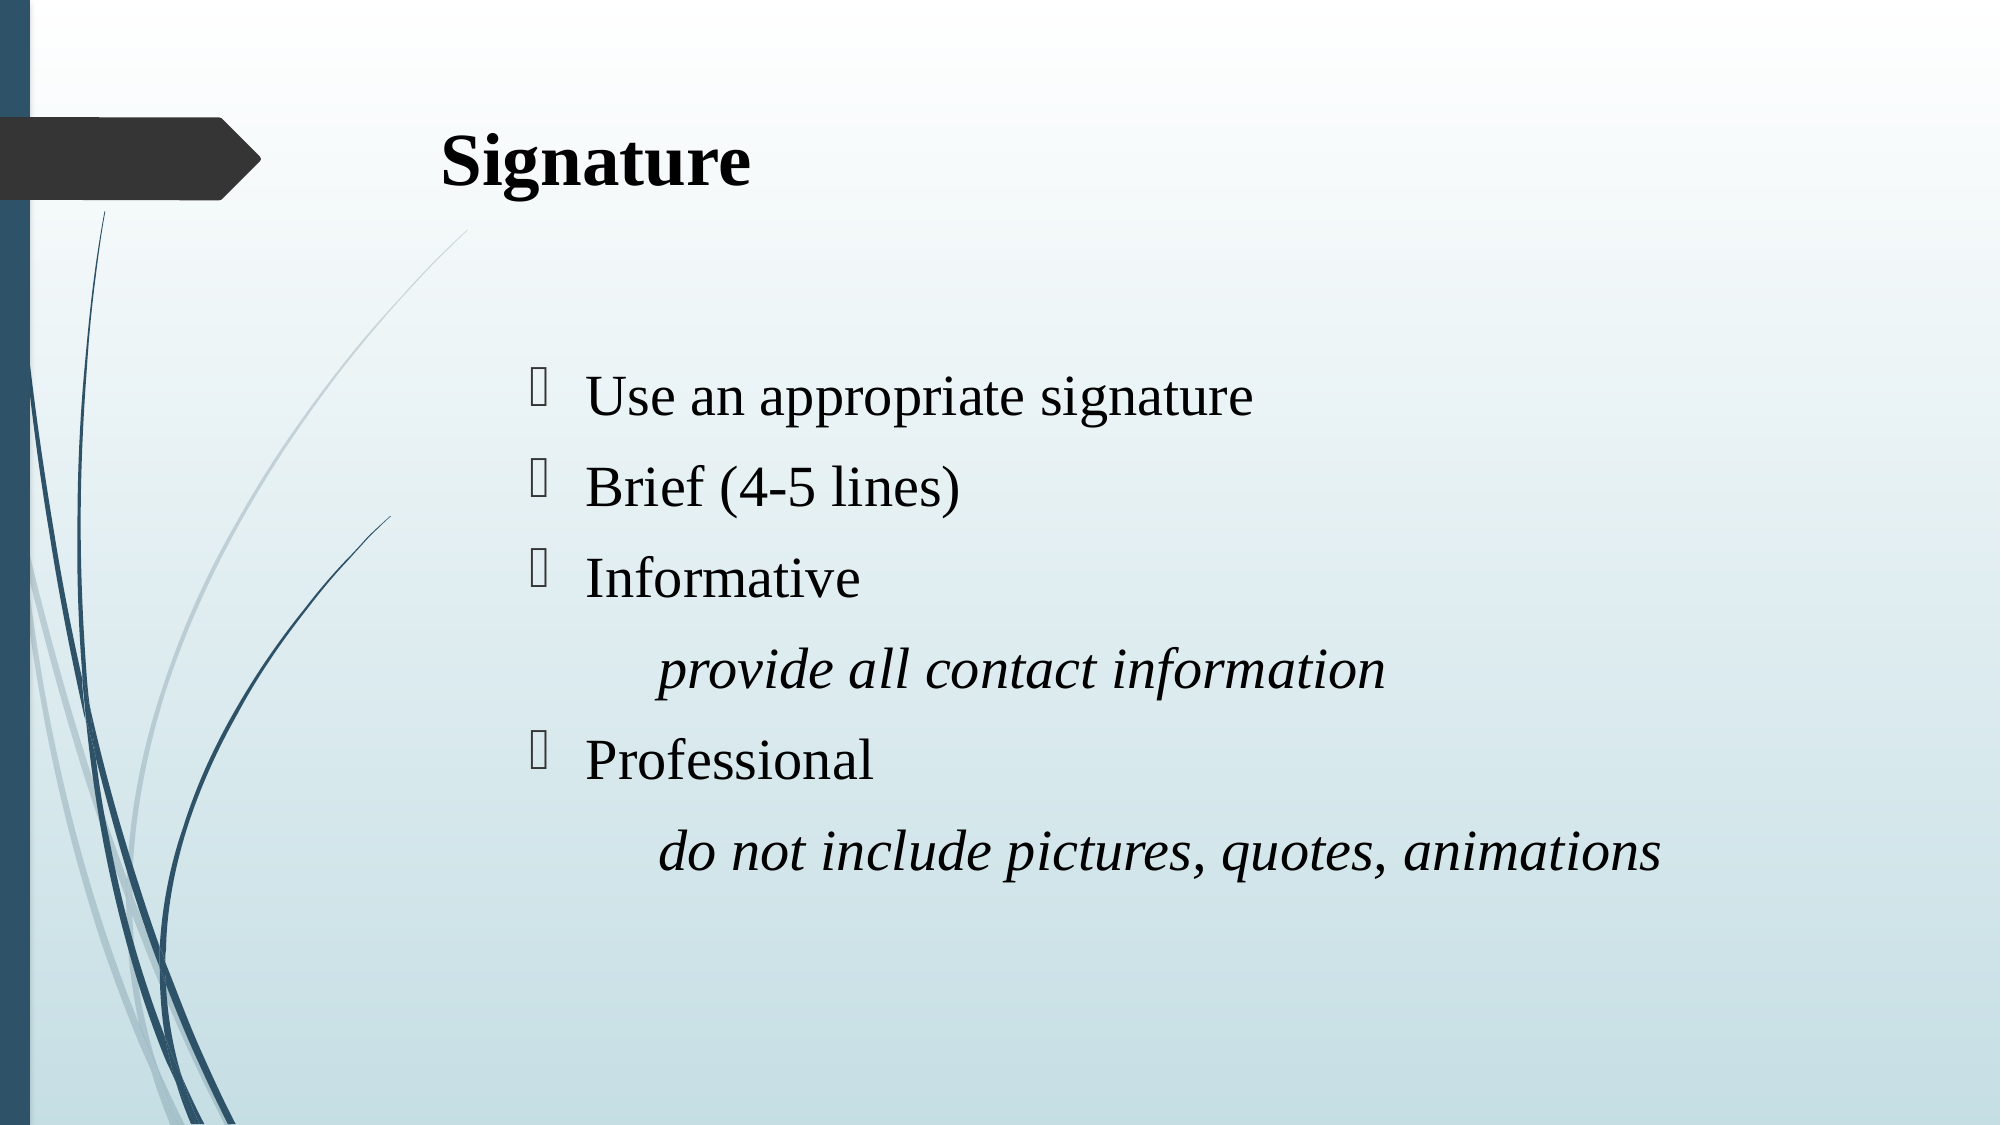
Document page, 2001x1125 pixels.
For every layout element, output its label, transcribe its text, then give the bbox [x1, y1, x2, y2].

list Use an appropriate signature Brief (4-5 lines) Informative provide all contact information Professional do not include pictures, quotes, animations [424, 350, 1888, 970]
title Signature [425, 102, 1888, 313]
